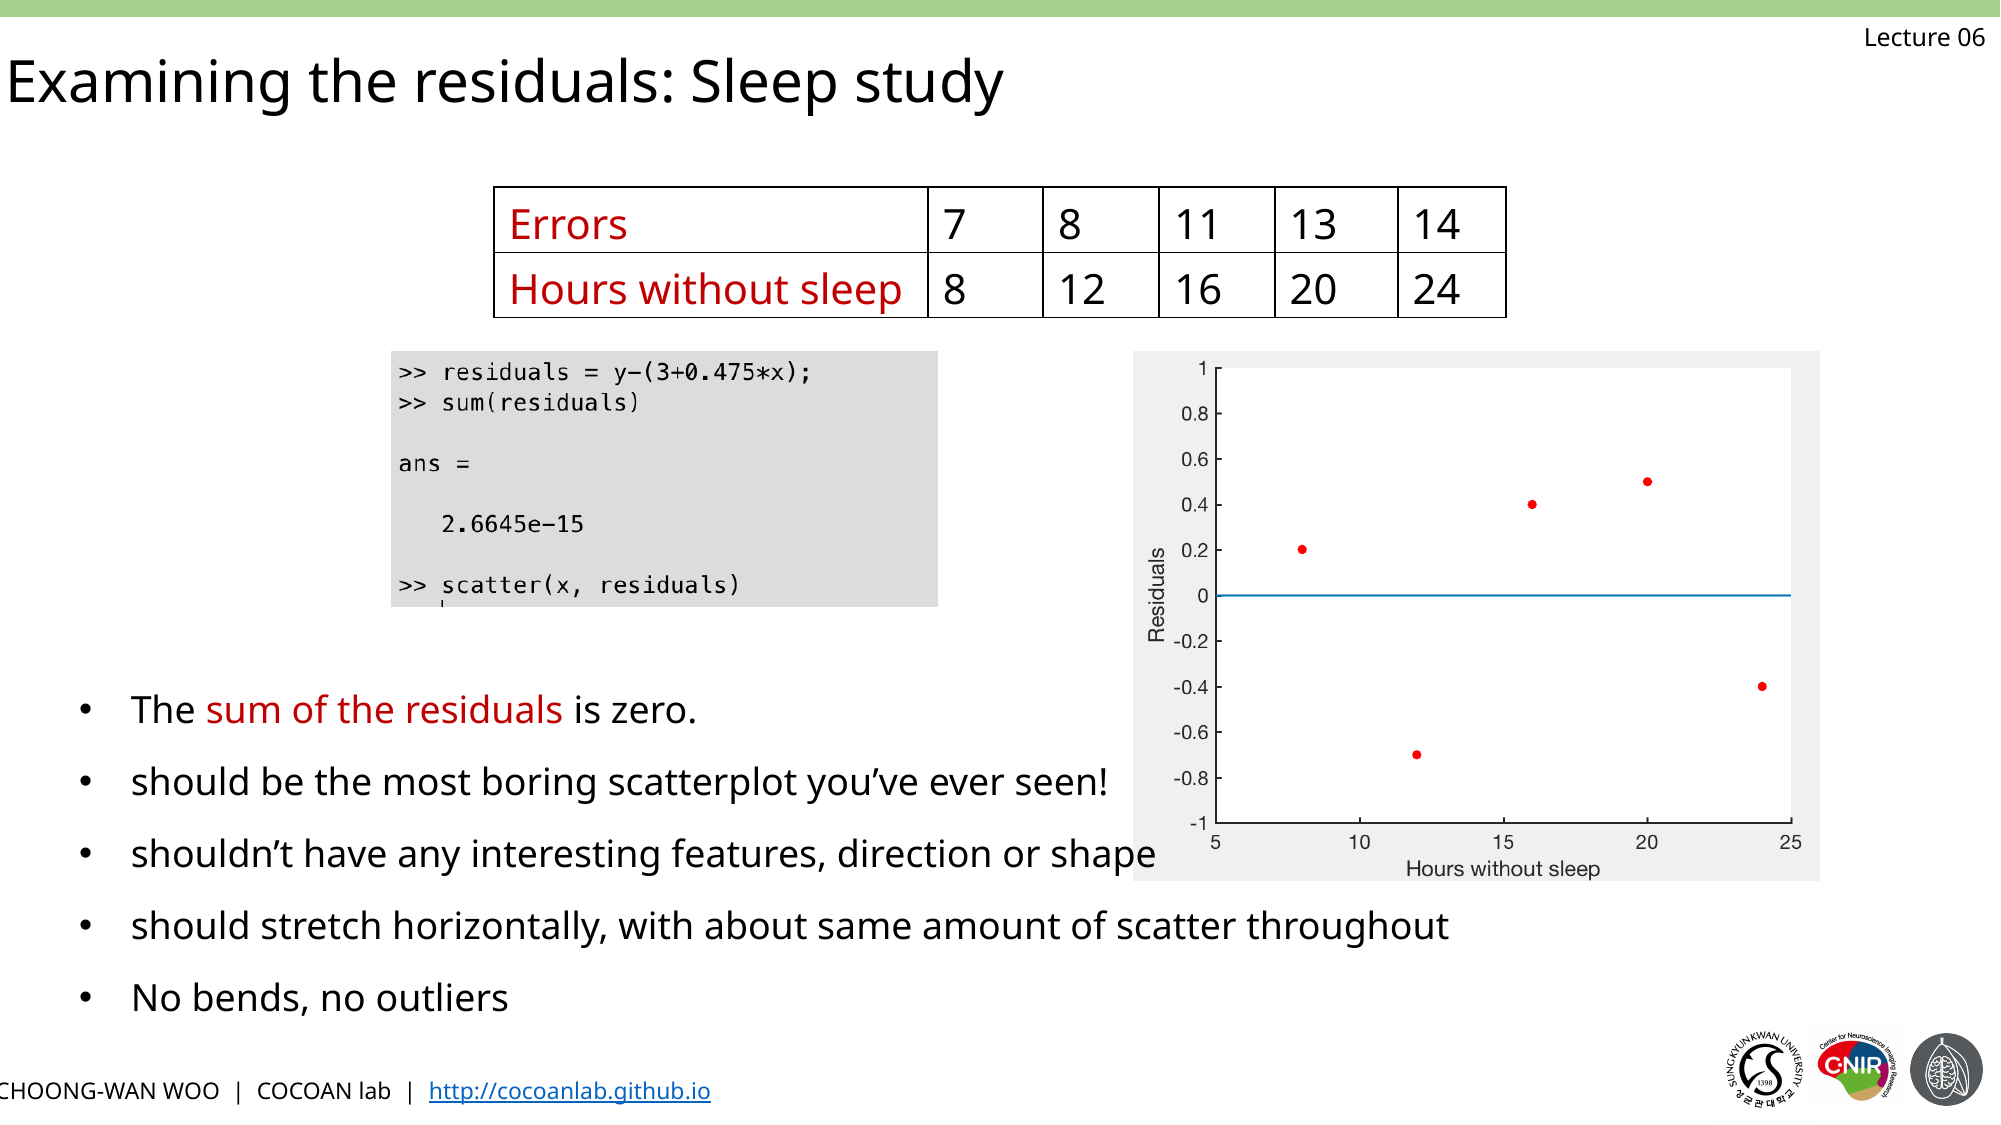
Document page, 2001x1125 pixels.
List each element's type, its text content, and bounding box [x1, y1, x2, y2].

table_header 14 [1399, 188, 1505, 252]
table_cell 24 [1399, 253, 1505, 317]
table_cell 16 [1160, 253, 1274, 317]
table_header Errors [495, 188, 927, 252]
picture [1133, 351, 1820, 881]
table_cell Hours without sleep [495, 253, 927, 317]
picture [391, 351, 938, 607]
text_box [0, 0, 2000, 18]
text_box The sum of the residuals is zero. should be the most boring scatterplot you’ve ever seen! shouldn’t have any interesting features, direction or shape should stretch horizontally, with about same amount of scatter throughout No bends, no outliers [64, 651, 1466, 1027]
table_header 11 [1160, 188, 1274, 252]
table_header 13 [1276, 188, 1397, 252]
text_box Lecture 06 [1623, 13, 2000, 59]
table_header 8 [1044, 188, 1158, 252]
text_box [1709, 1014, 1983, 1125]
text_box CHOONG-WAN WOO | COCOAN lab | http://cocoanlab.github.io [0, 1069, 727, 1116]
table_header 7 [929, 188, 1042, 252]
text_box Examining the residuals: Sleep study [0, 36, 1020, 122]
table_cell 12 [1044, 253, 1158, 317]
table_cell 8 [929, 253, 1042, 317]
table_cell 20 [1276, 253, 1397, 317]
